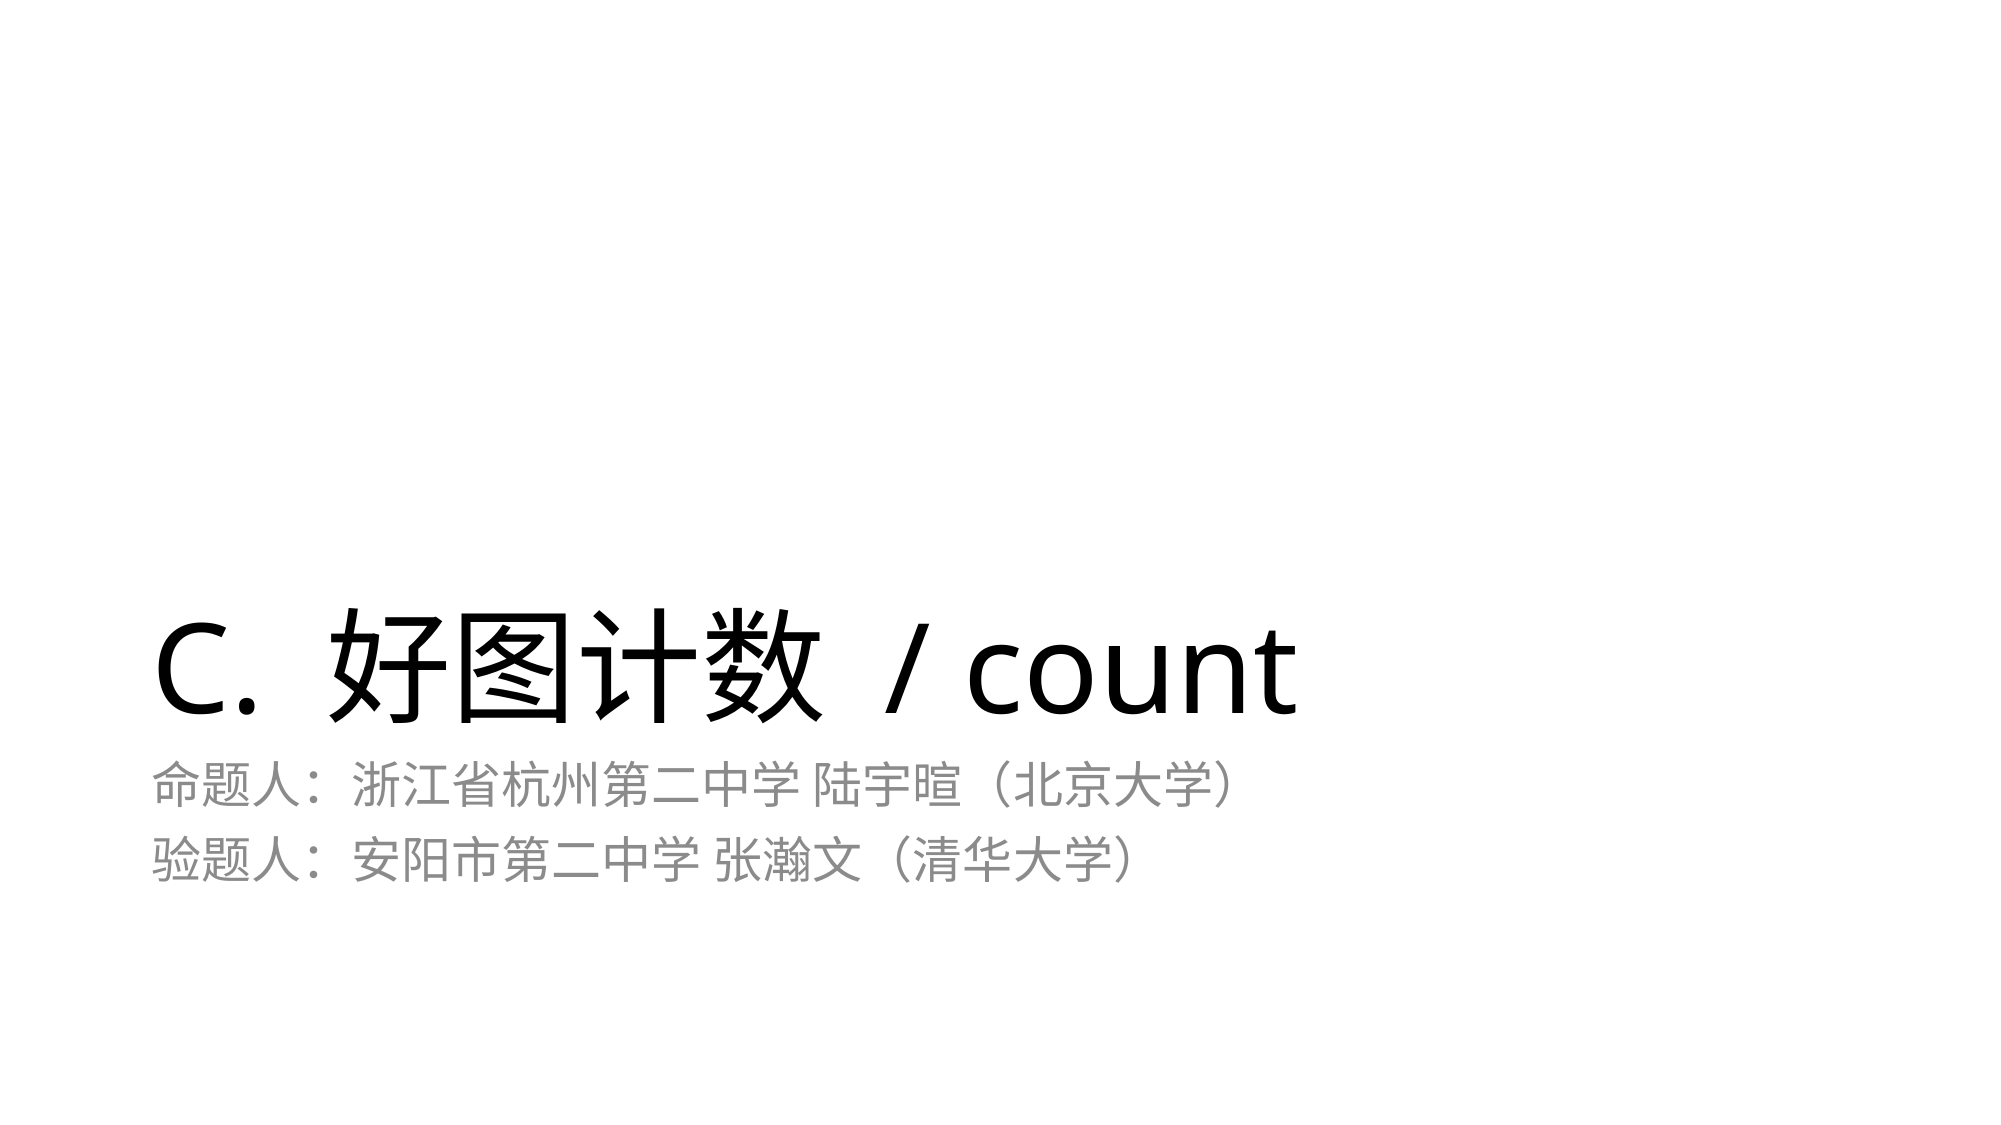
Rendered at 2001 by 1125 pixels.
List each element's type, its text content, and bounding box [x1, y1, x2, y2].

list 命题人：浙江省杭州第二中学 陆宇暄（北京大学） 验题人：安阳市第二中学 张瀚文（清华大学） [136, 752, 1862, 999]
title C. 好图计数 / count [136, 280, 1862, 749]
